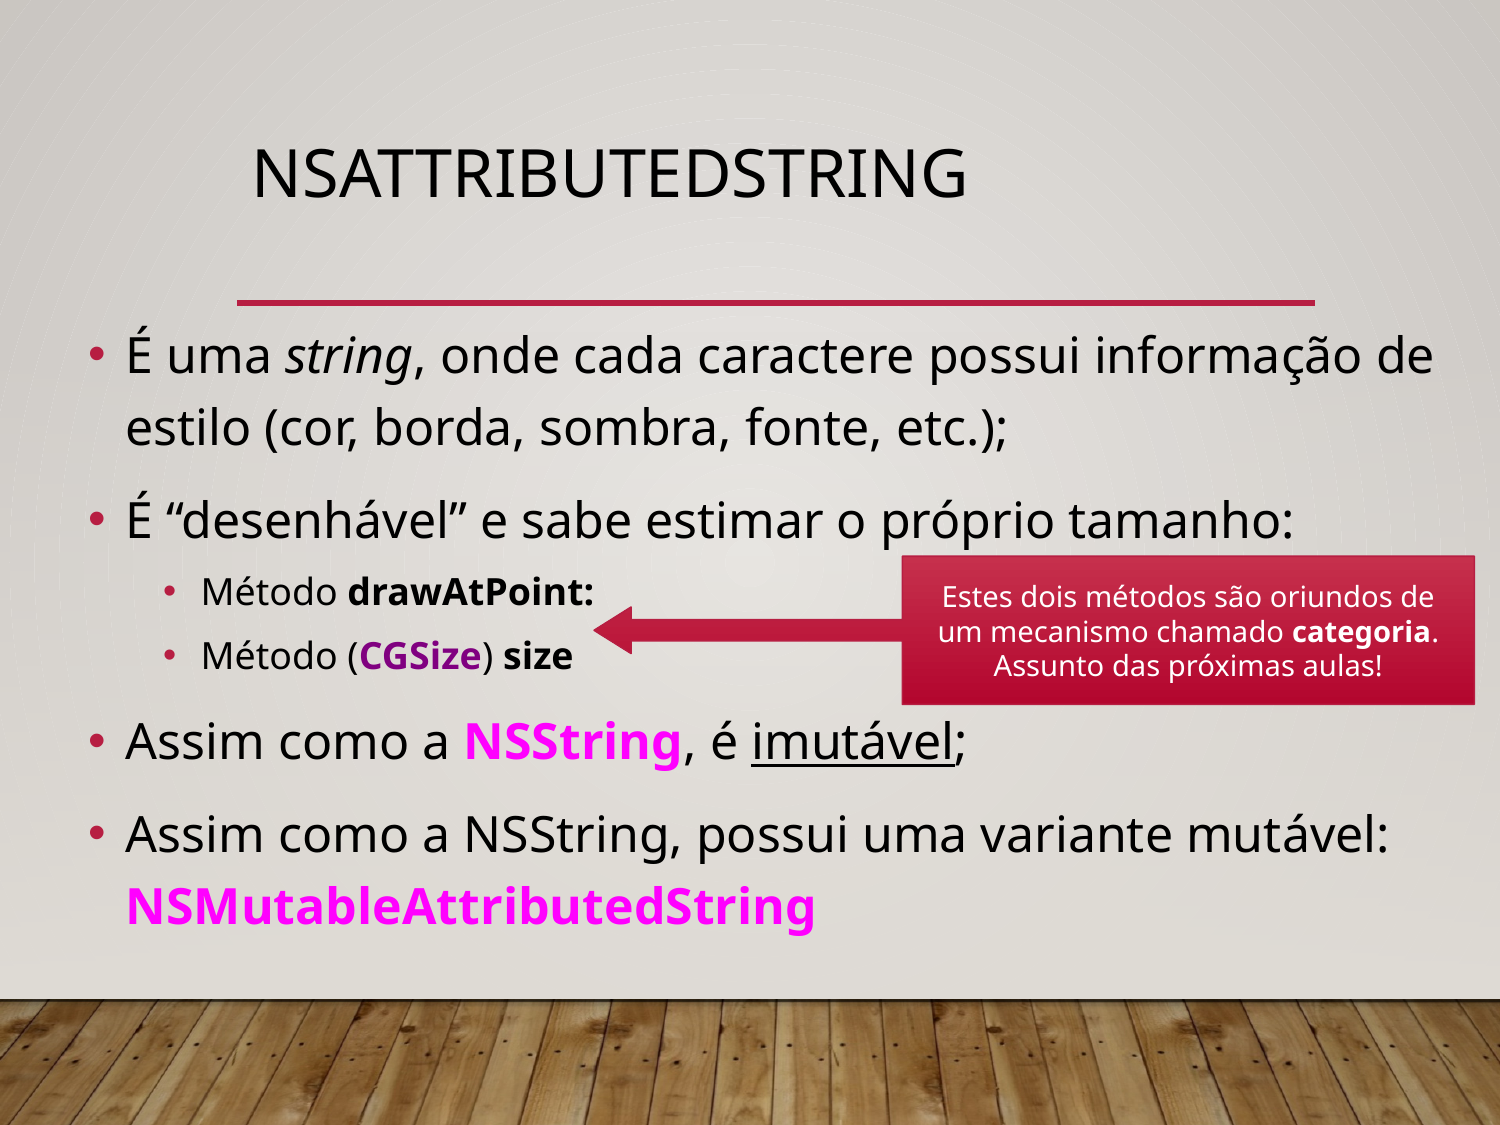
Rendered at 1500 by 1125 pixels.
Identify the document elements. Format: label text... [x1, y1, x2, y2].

title NSAttributedString [236, 131, 1315, 304]
picture [0, 999, 1500, 1125]
text_box Estes dois métodos são oriundos de um mecanismo chamado categoria. Assunto das próximas aulas! [593, 555, 1476, 706]
list É uma string, onde cada caractere possui informação de estilo (cor, borda, sombra, fonte, etc.); É “desenhável” e sabe estimar o próprio tamanho: Método drawAtPoint: Método (CGSize) size Assim como a NSString, é imutável; Assim como a NSString, possui uma variante mutável: NSMutableAttributedString [73, 304, 1475, 1047]
